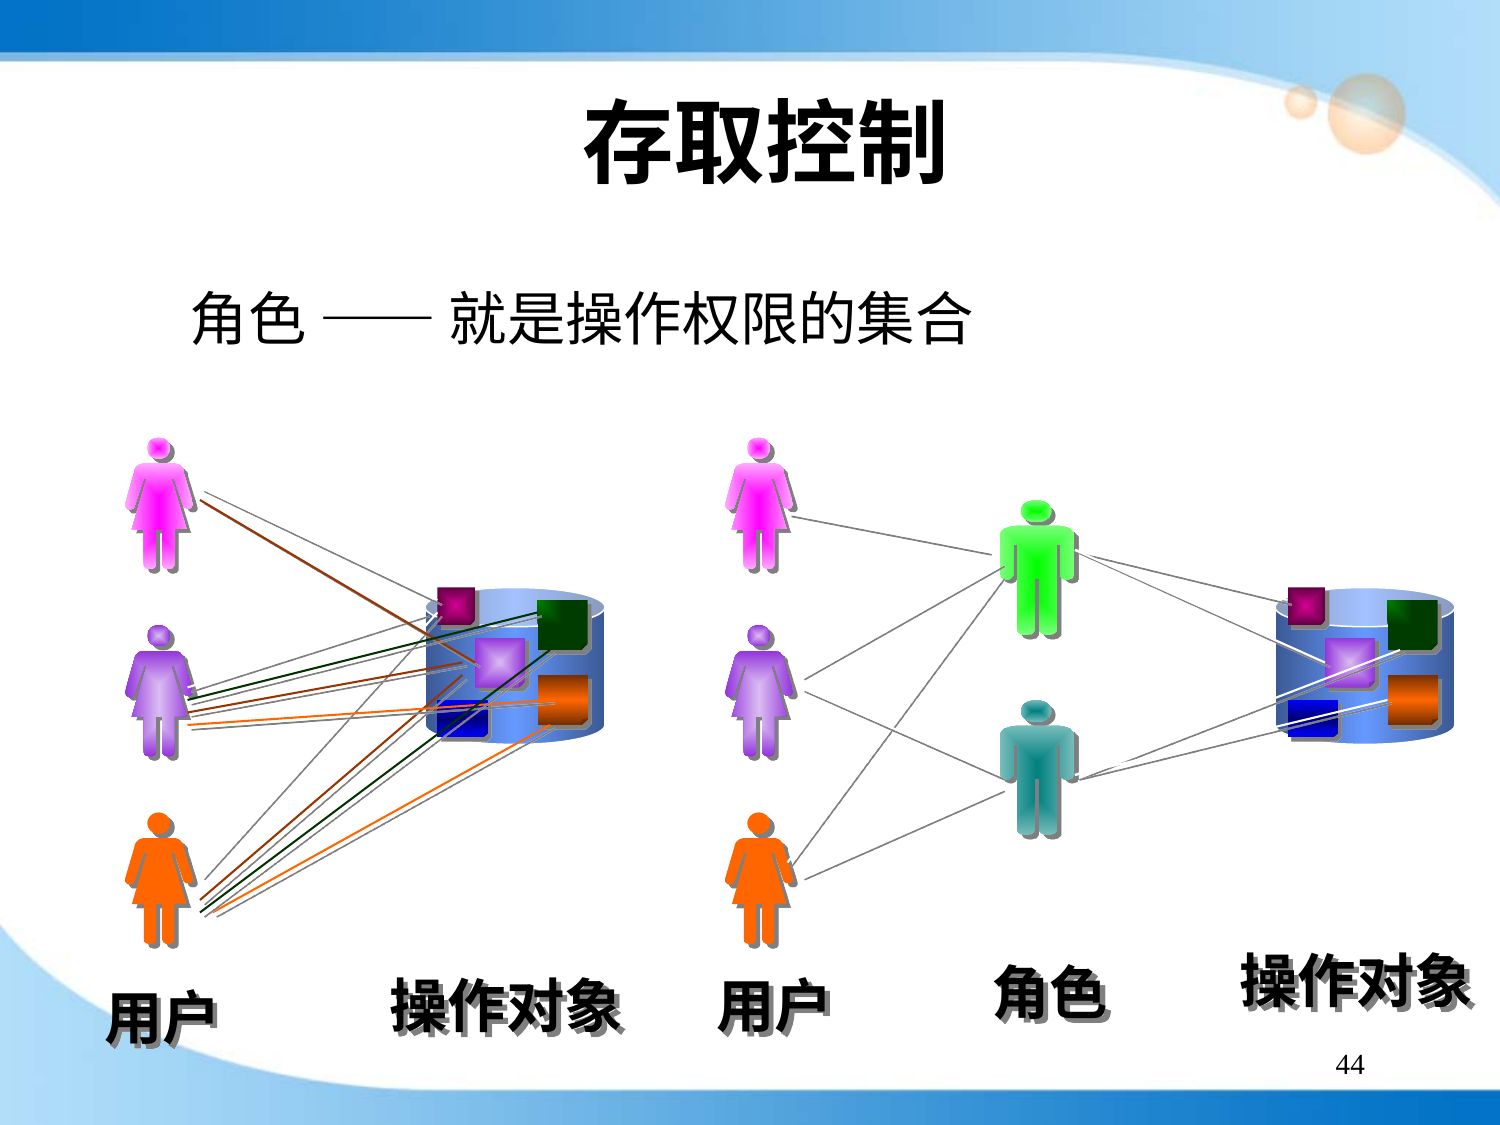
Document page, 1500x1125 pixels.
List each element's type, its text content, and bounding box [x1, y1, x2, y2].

text_box 角色 —— 就是操作权限的集合 [174, 274, 1413, 1038]
text_box 44 [1074, 1059, 1388, 1100]
text_box 存取控制 [203, 65, 1329, 215]
picture [0, 0, 1500, 1125]
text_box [87, 437, 626, 1063]
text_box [699, 437, 1476, 1051]
